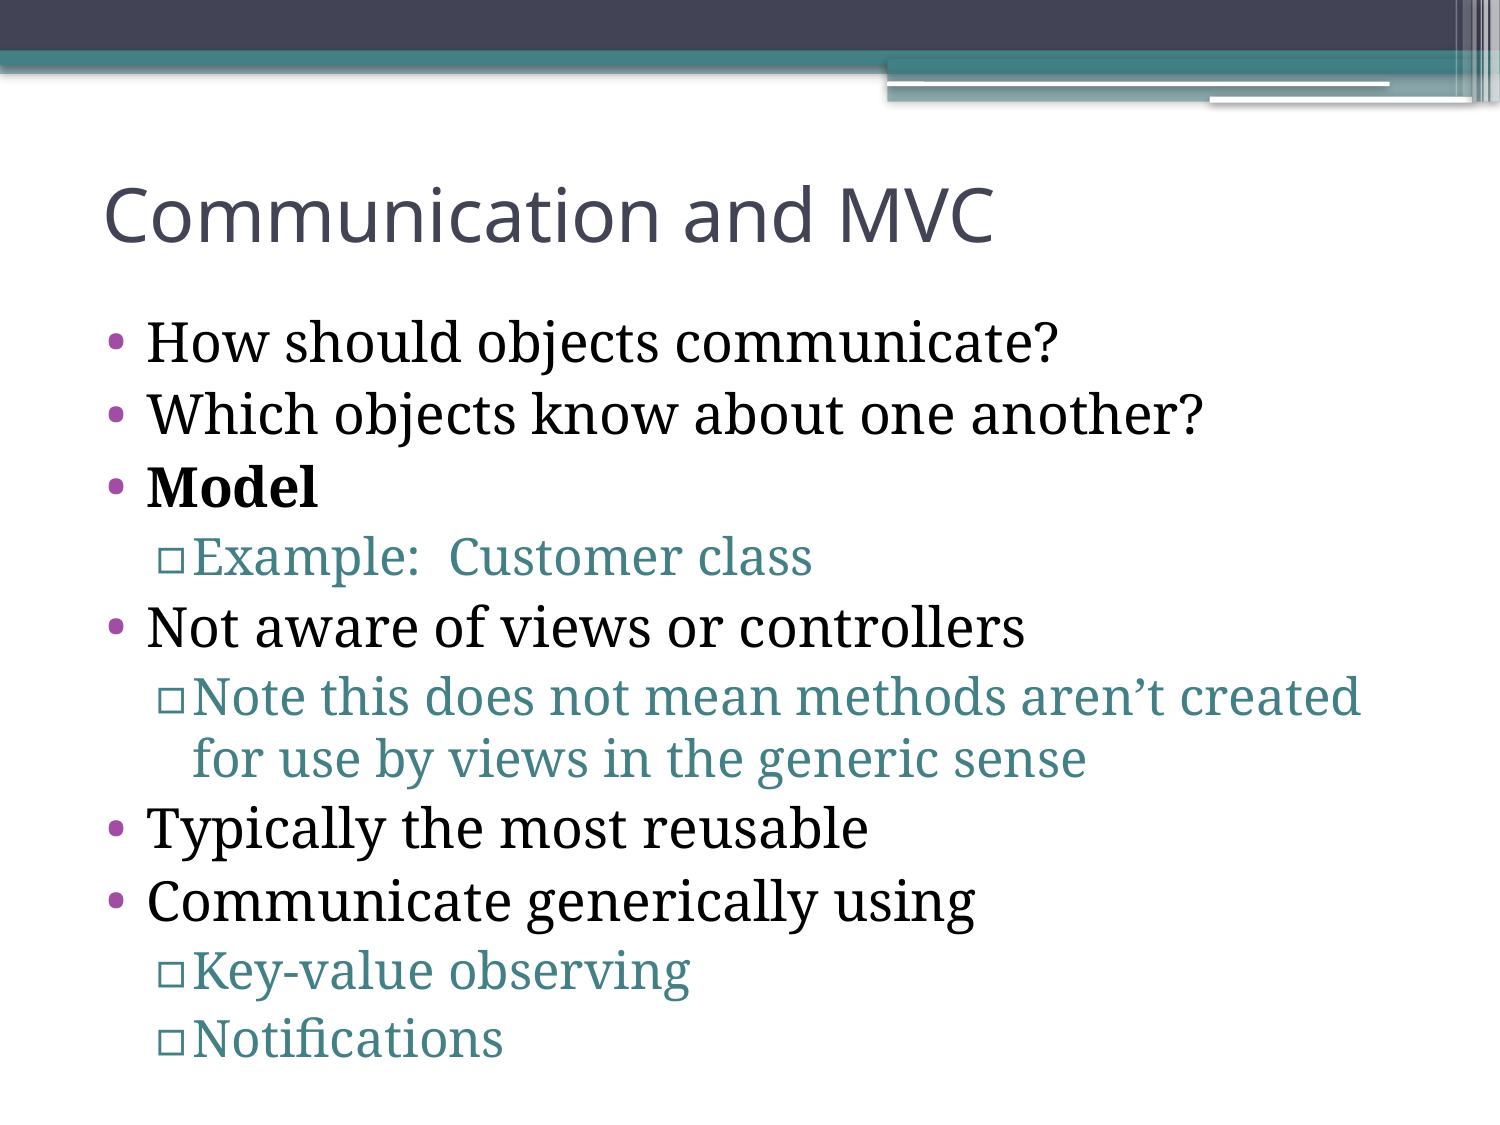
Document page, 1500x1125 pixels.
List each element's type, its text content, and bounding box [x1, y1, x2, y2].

list How should objects communicate? Which objects know about one another? Model Example: Customer class Not aware of views or controllers Note this does not mean methods aren’t created for use by views in the generic sense Typically the most reusable Communicate generically using Key-value observing Notifications [75, 299, 1425, 1079]
title Communication and MVC [87, 125, 1438, 300]
